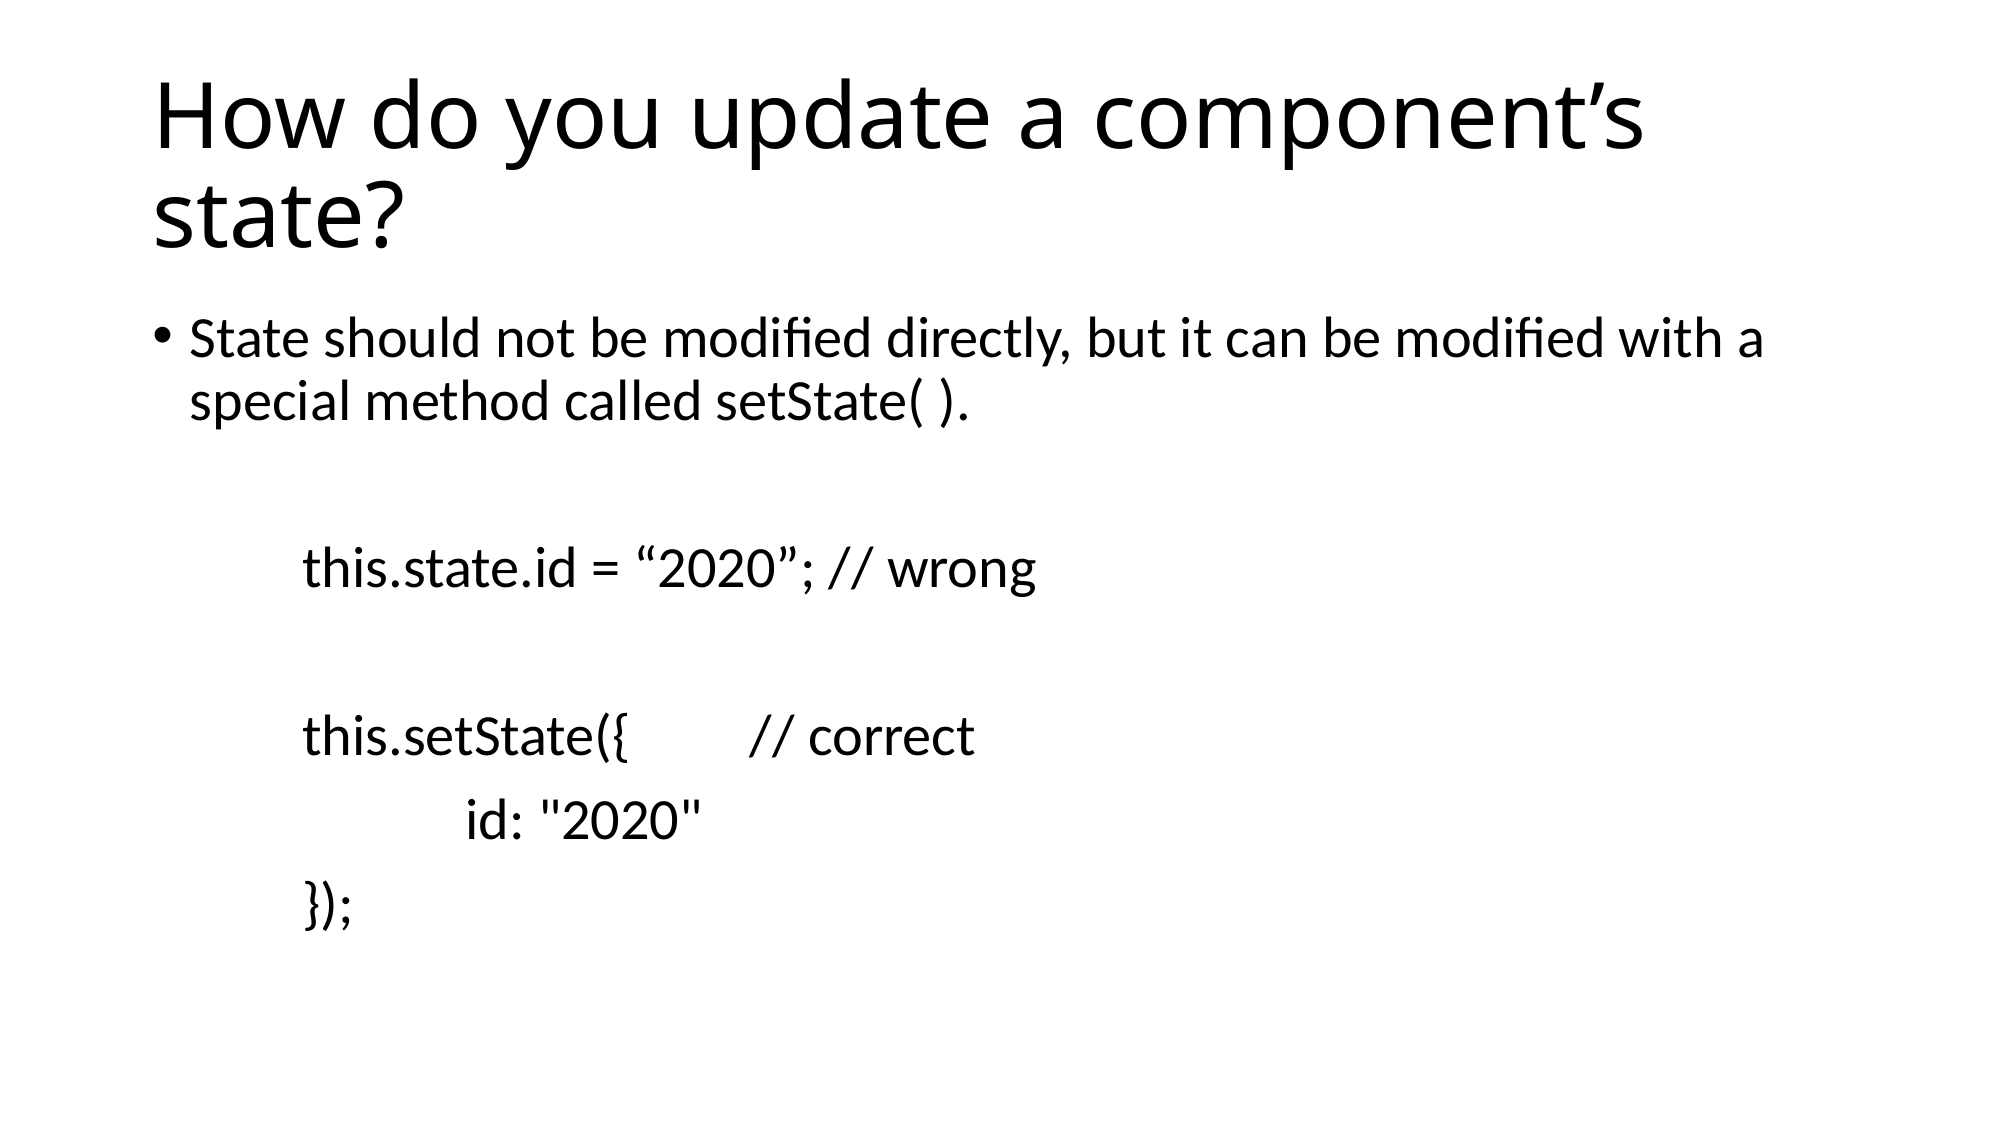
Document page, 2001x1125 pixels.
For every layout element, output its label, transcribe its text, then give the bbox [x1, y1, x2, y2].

title How do you update a component’s state? [137, 59, 1863, 278]
list State should not be modified directly, but it can be modified with a special method called setState( ). this.state.id = “2020”; // wrong this.setState({ // correct id: "2020" }); [137, 299, 1863, 1014]
